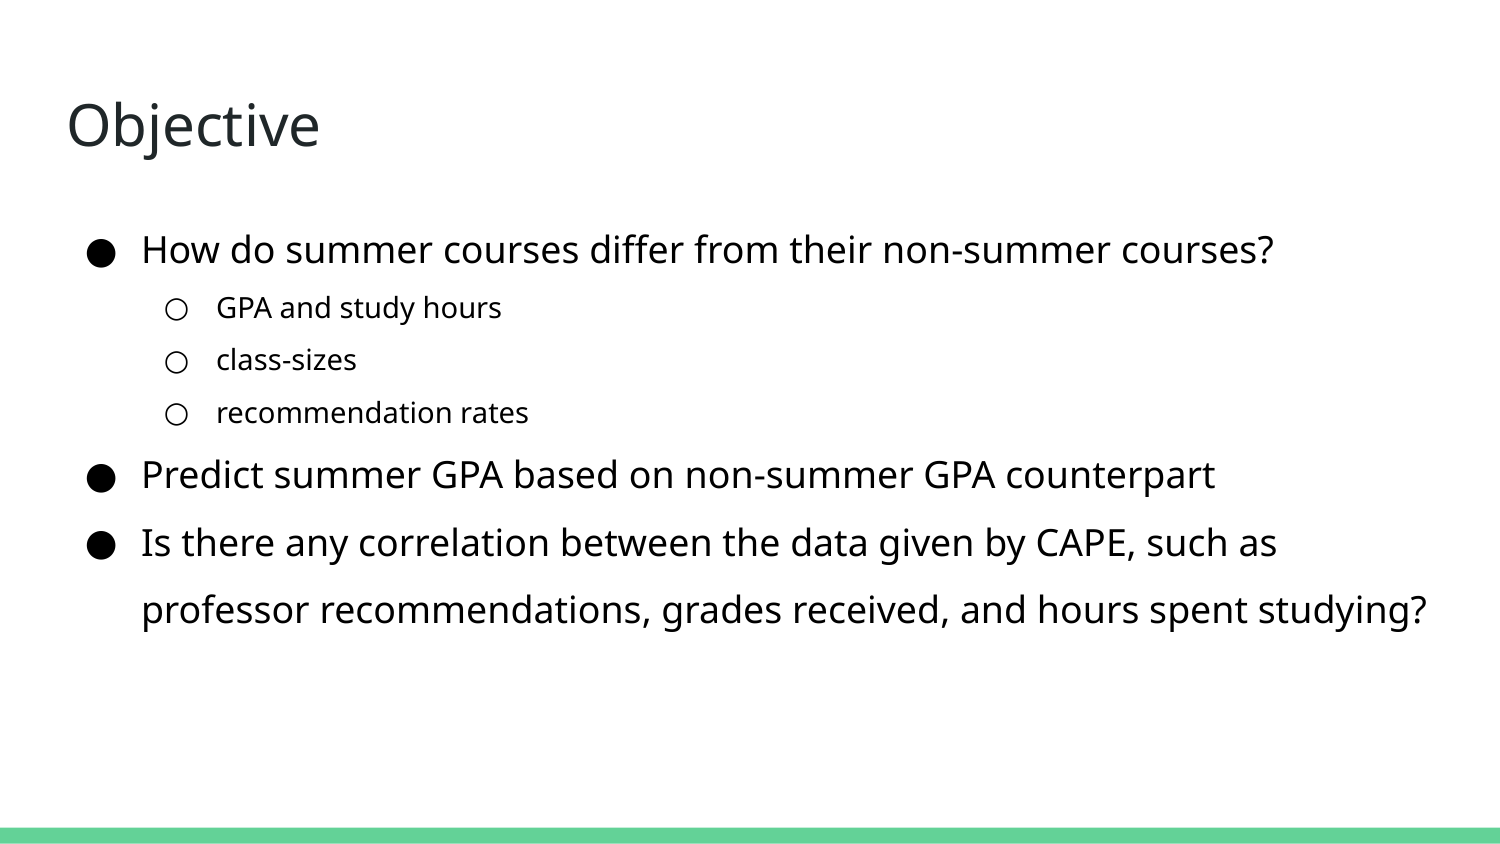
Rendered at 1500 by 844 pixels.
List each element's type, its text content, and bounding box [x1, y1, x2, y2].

list How do summer courses differ from their non-summer courses? GPA and study hours class-sizes recommendation rates Predict summer GPA based on non-summer GPA counterpart Is there any correlation between the data given by CAPE, such as professor recommendations, grades received, and hours spent studying? [51, 189, 1449, 750]
title Objective [51, 72, 1449, 167]
